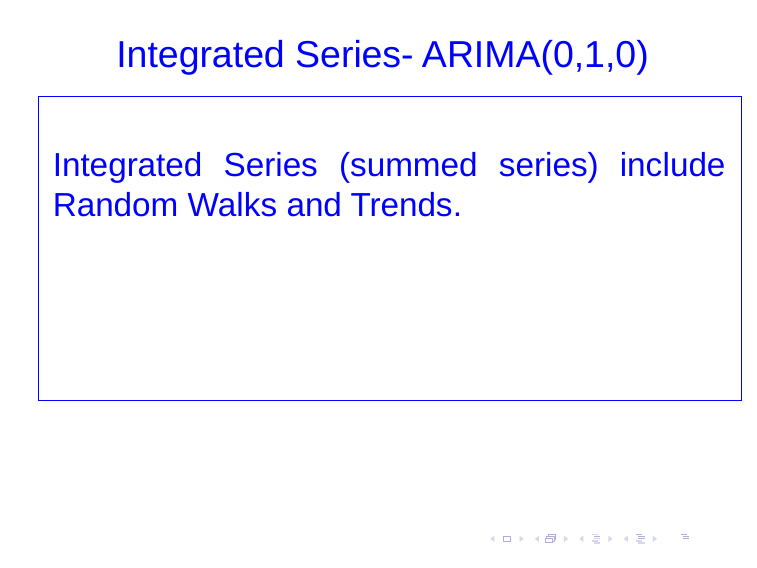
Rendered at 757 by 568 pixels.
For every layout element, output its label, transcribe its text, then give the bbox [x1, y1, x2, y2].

text_box Integrated Series (summed series) include Random Walks and Trends. [38, 96, 742, 401]
title Integrated Series- ARIMA(0,1,0) [116, 32, 695, 73]
